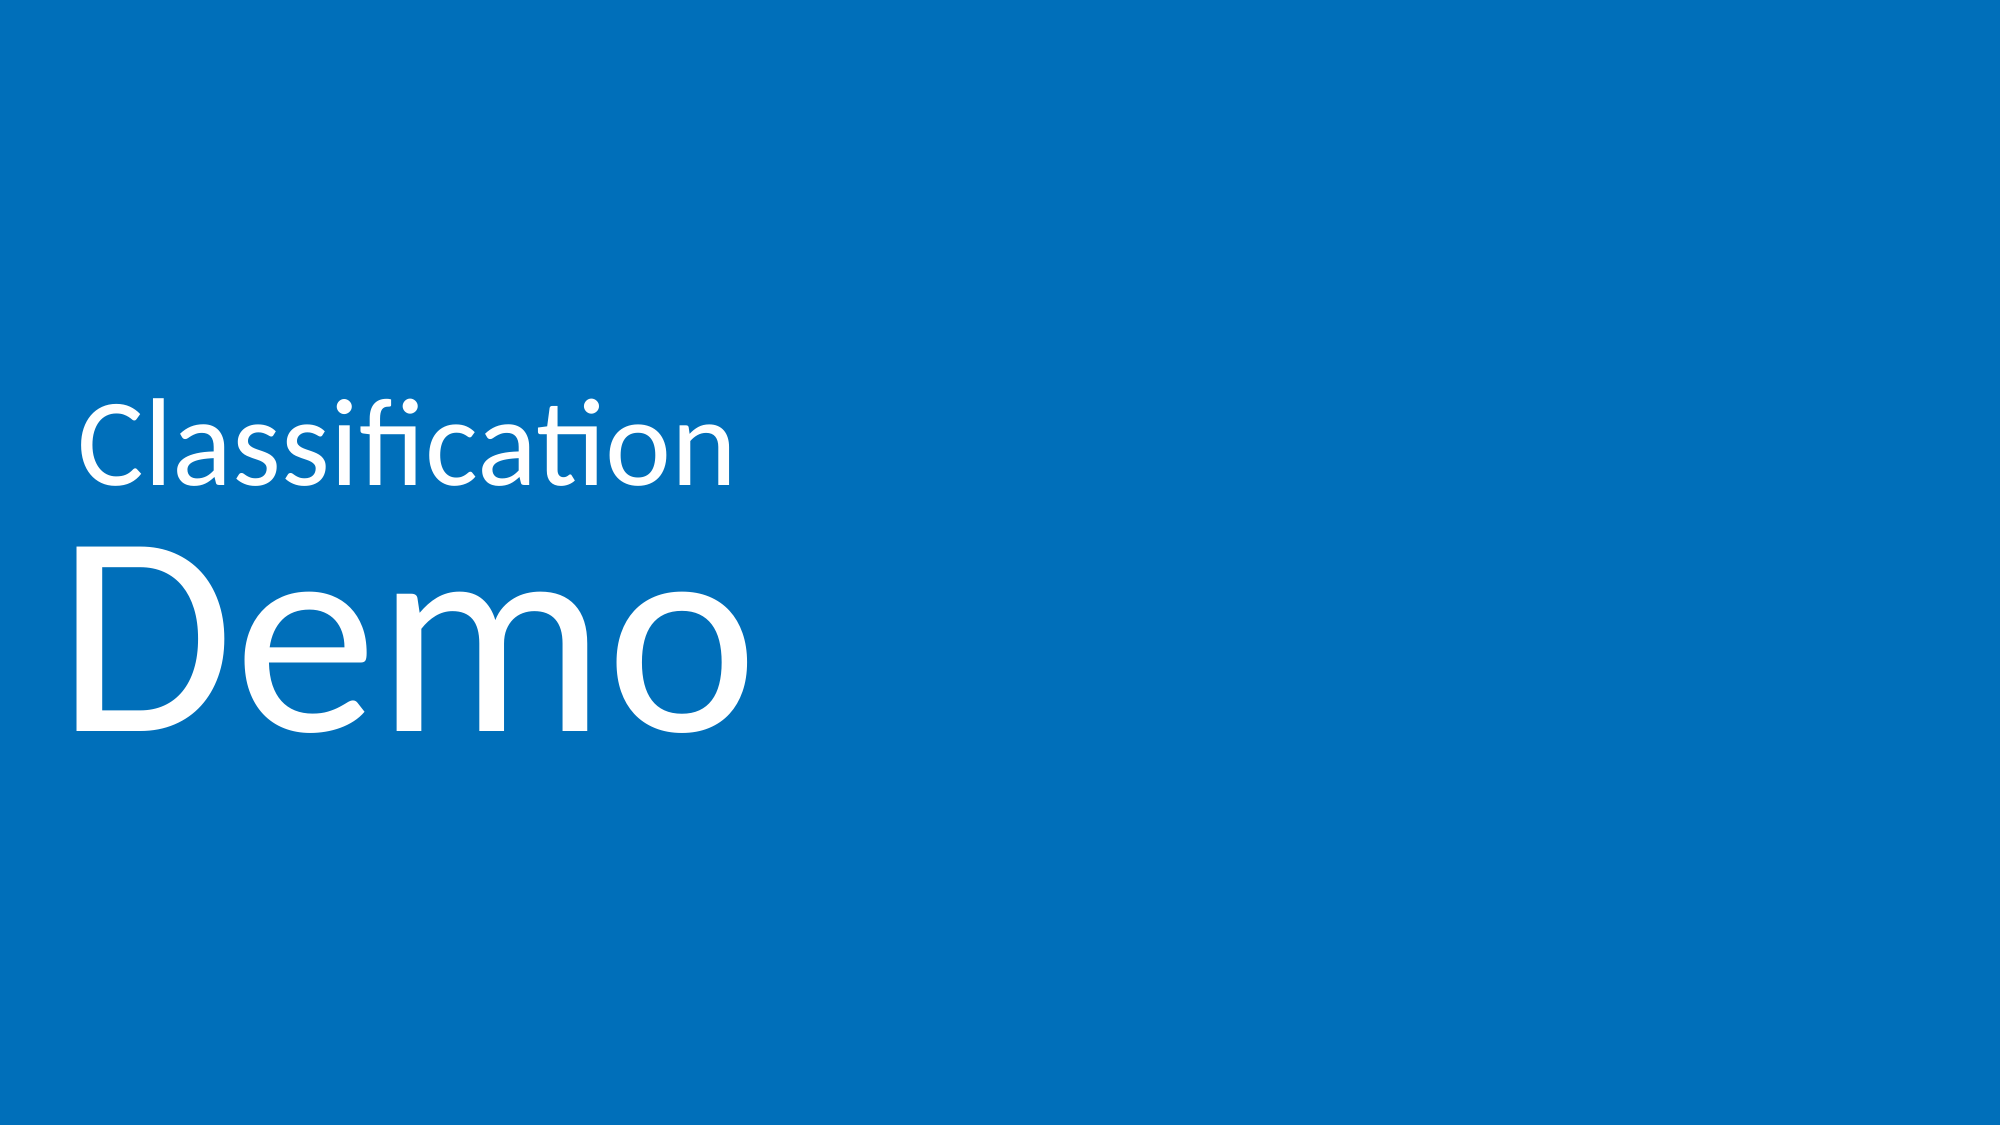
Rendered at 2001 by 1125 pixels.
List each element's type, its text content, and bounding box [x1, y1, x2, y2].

text_box Demo [42, 436, 774, 797]
text_box Classification [62, 353, 754, 518]
